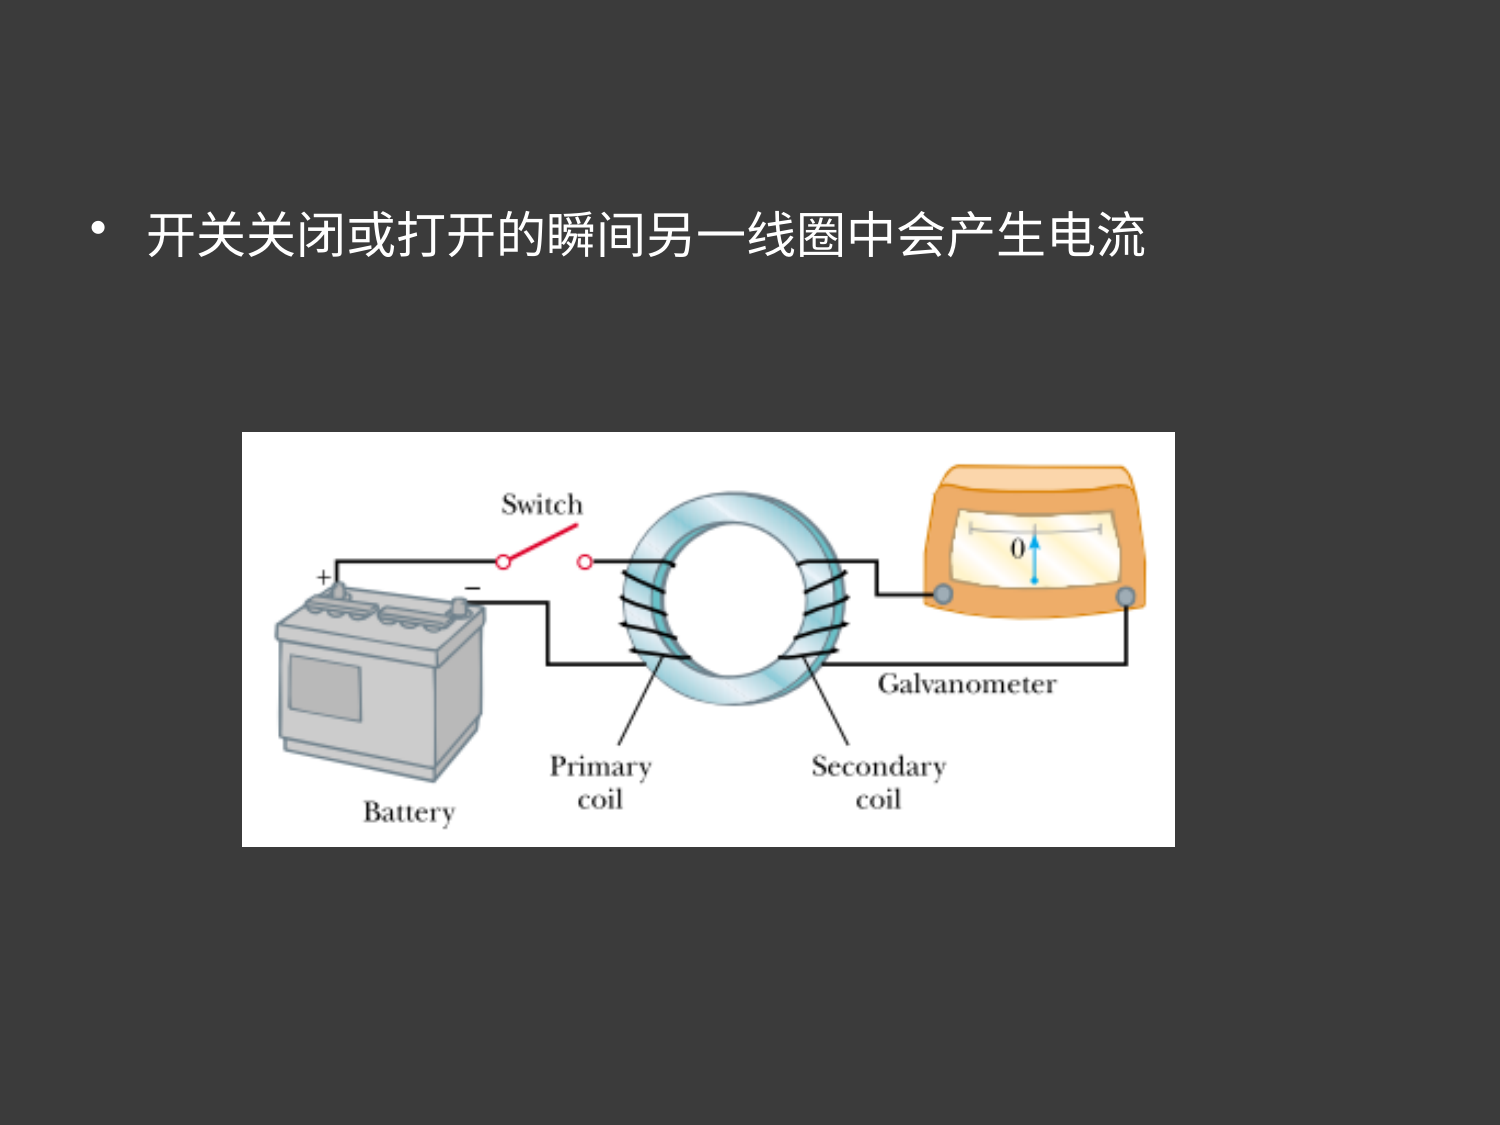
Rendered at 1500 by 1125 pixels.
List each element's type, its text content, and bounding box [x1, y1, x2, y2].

list 开关关闭或打开的瞬间另一线圈中会产生电流 [75, 196, 1425, 1005]
picture [241, 432, 1175, 847]
